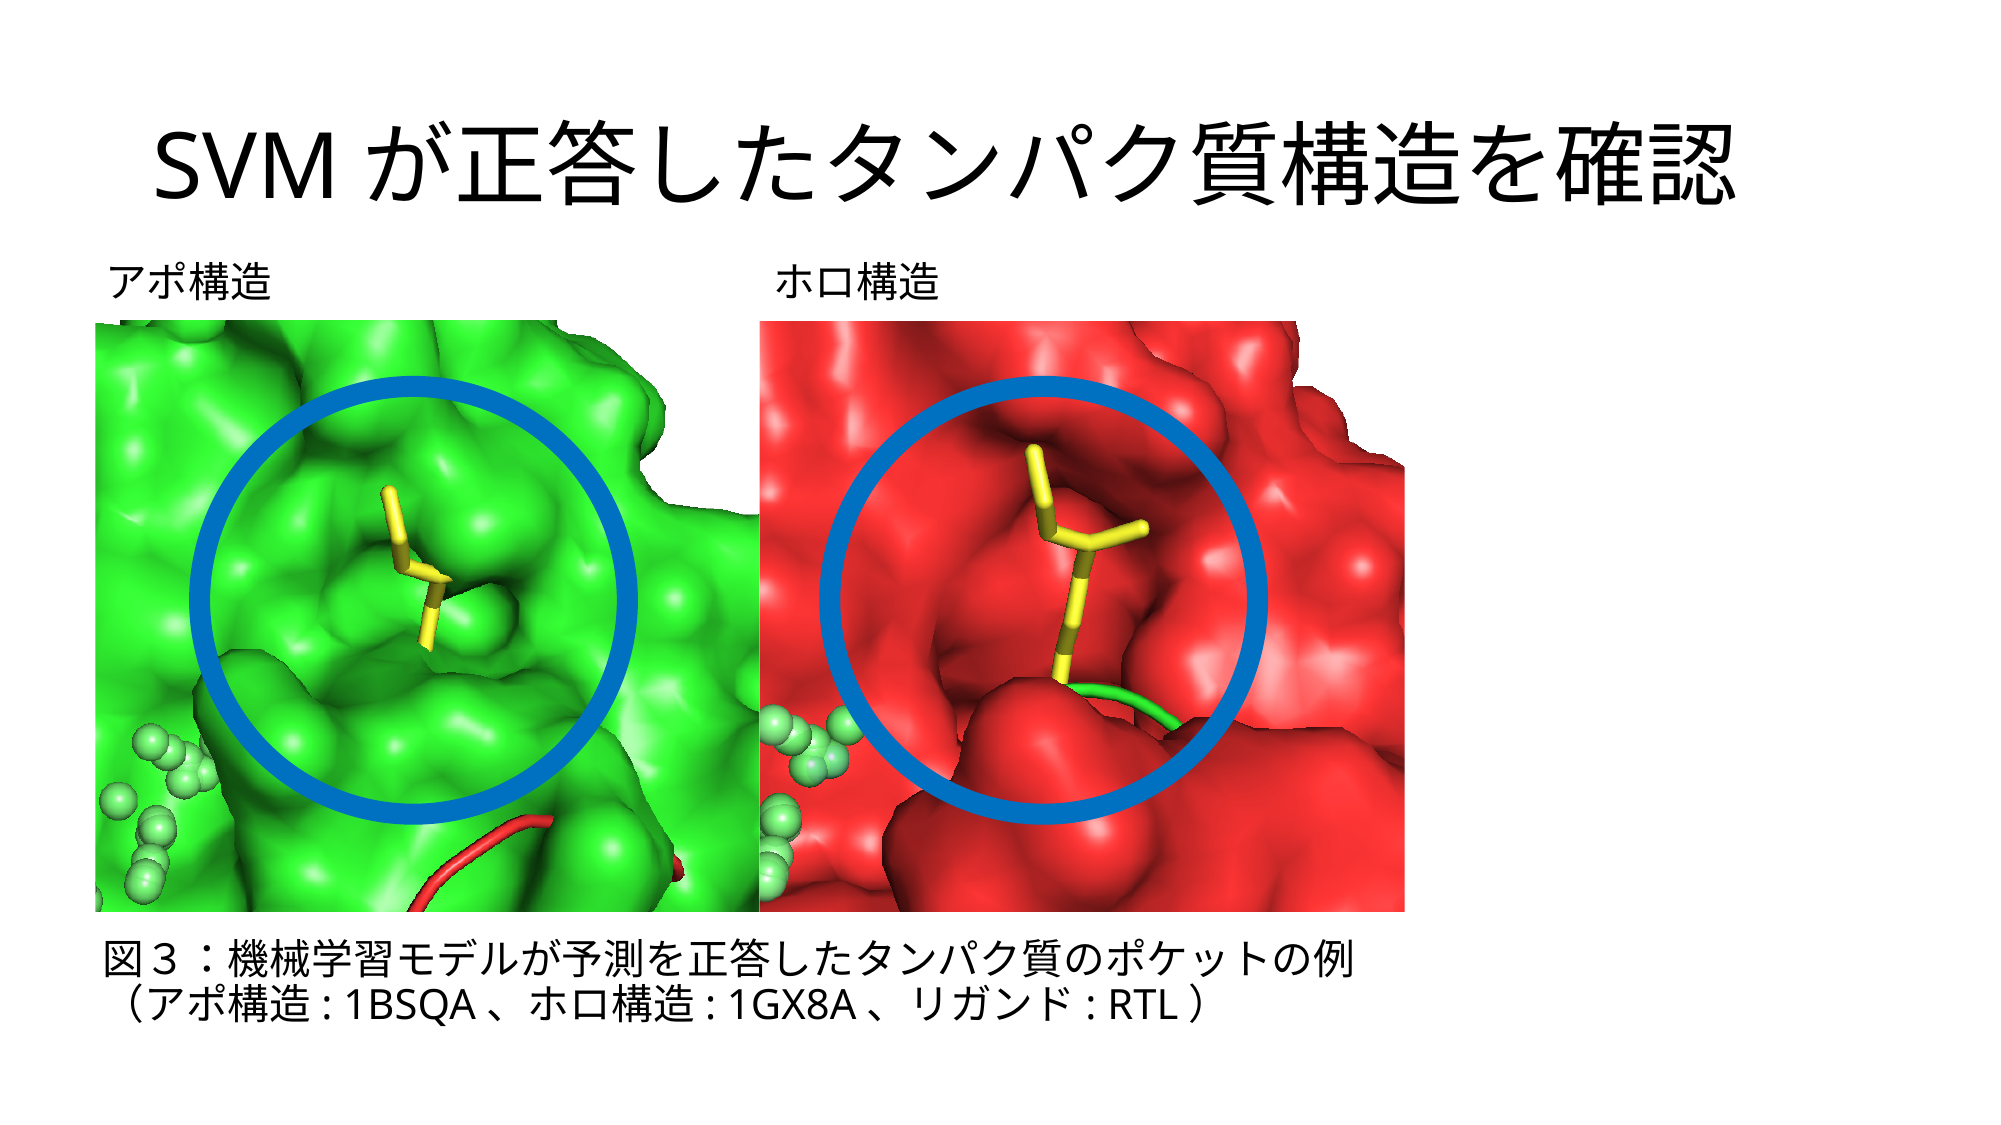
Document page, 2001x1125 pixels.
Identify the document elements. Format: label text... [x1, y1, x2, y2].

title SVMが正答したタンパク質構造を確認 [137, 59, 1863, 278]
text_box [87, 247, 1813, 1093]
